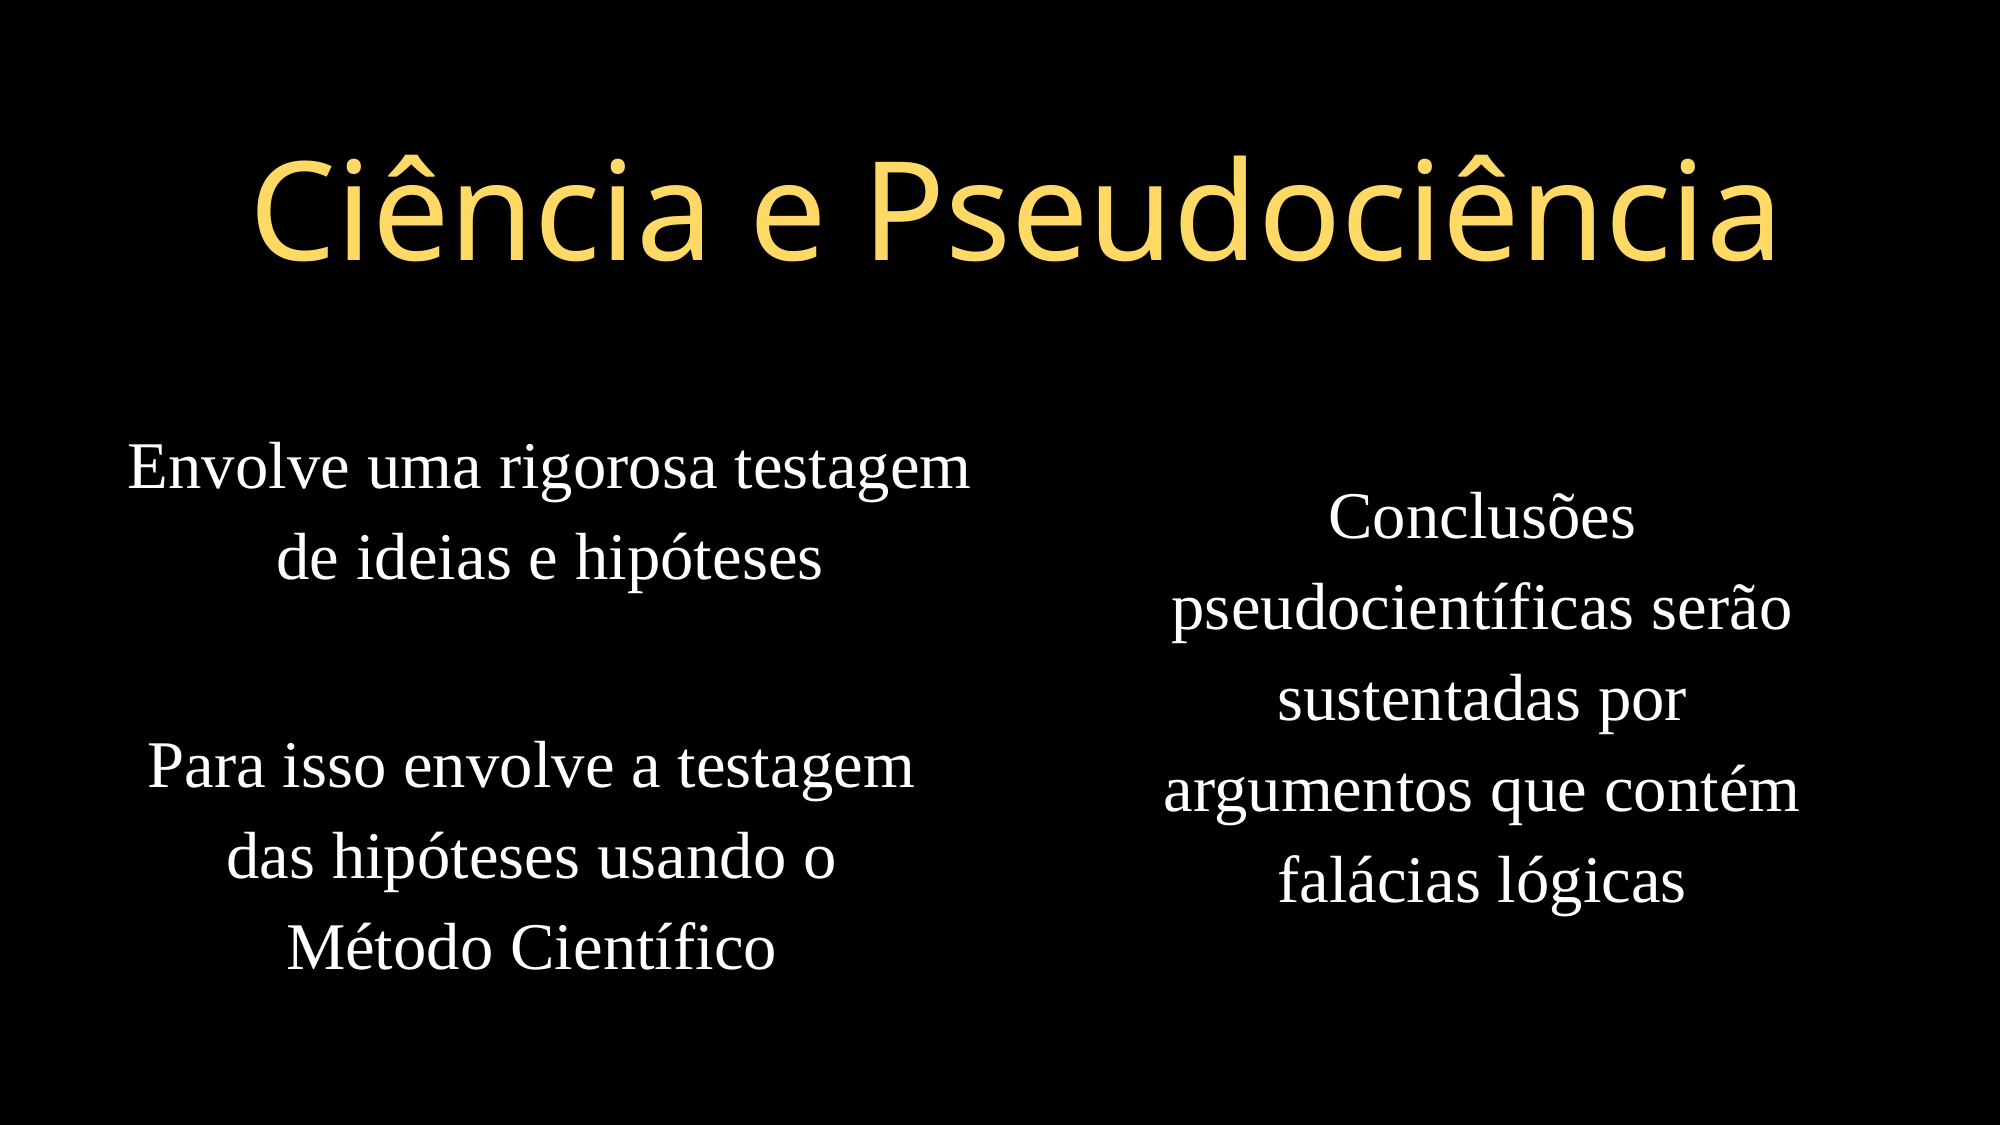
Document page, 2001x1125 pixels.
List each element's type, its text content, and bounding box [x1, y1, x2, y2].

text_box Conclusões pseudocientíficas serão sustentadas por argumentos que contém falácias lógicas [1138, 452, 1827, 924]
text_box Envolve uma rigorosa testagem de ideias e hipóteses [101, 403, 1000, 601]
text_box Para isso envolve a testagem das hipóteses usando o Método Científico [120, 702, 944, 991]
text_box Ciência e Pseudociência [71, 115, 1964, 296]
